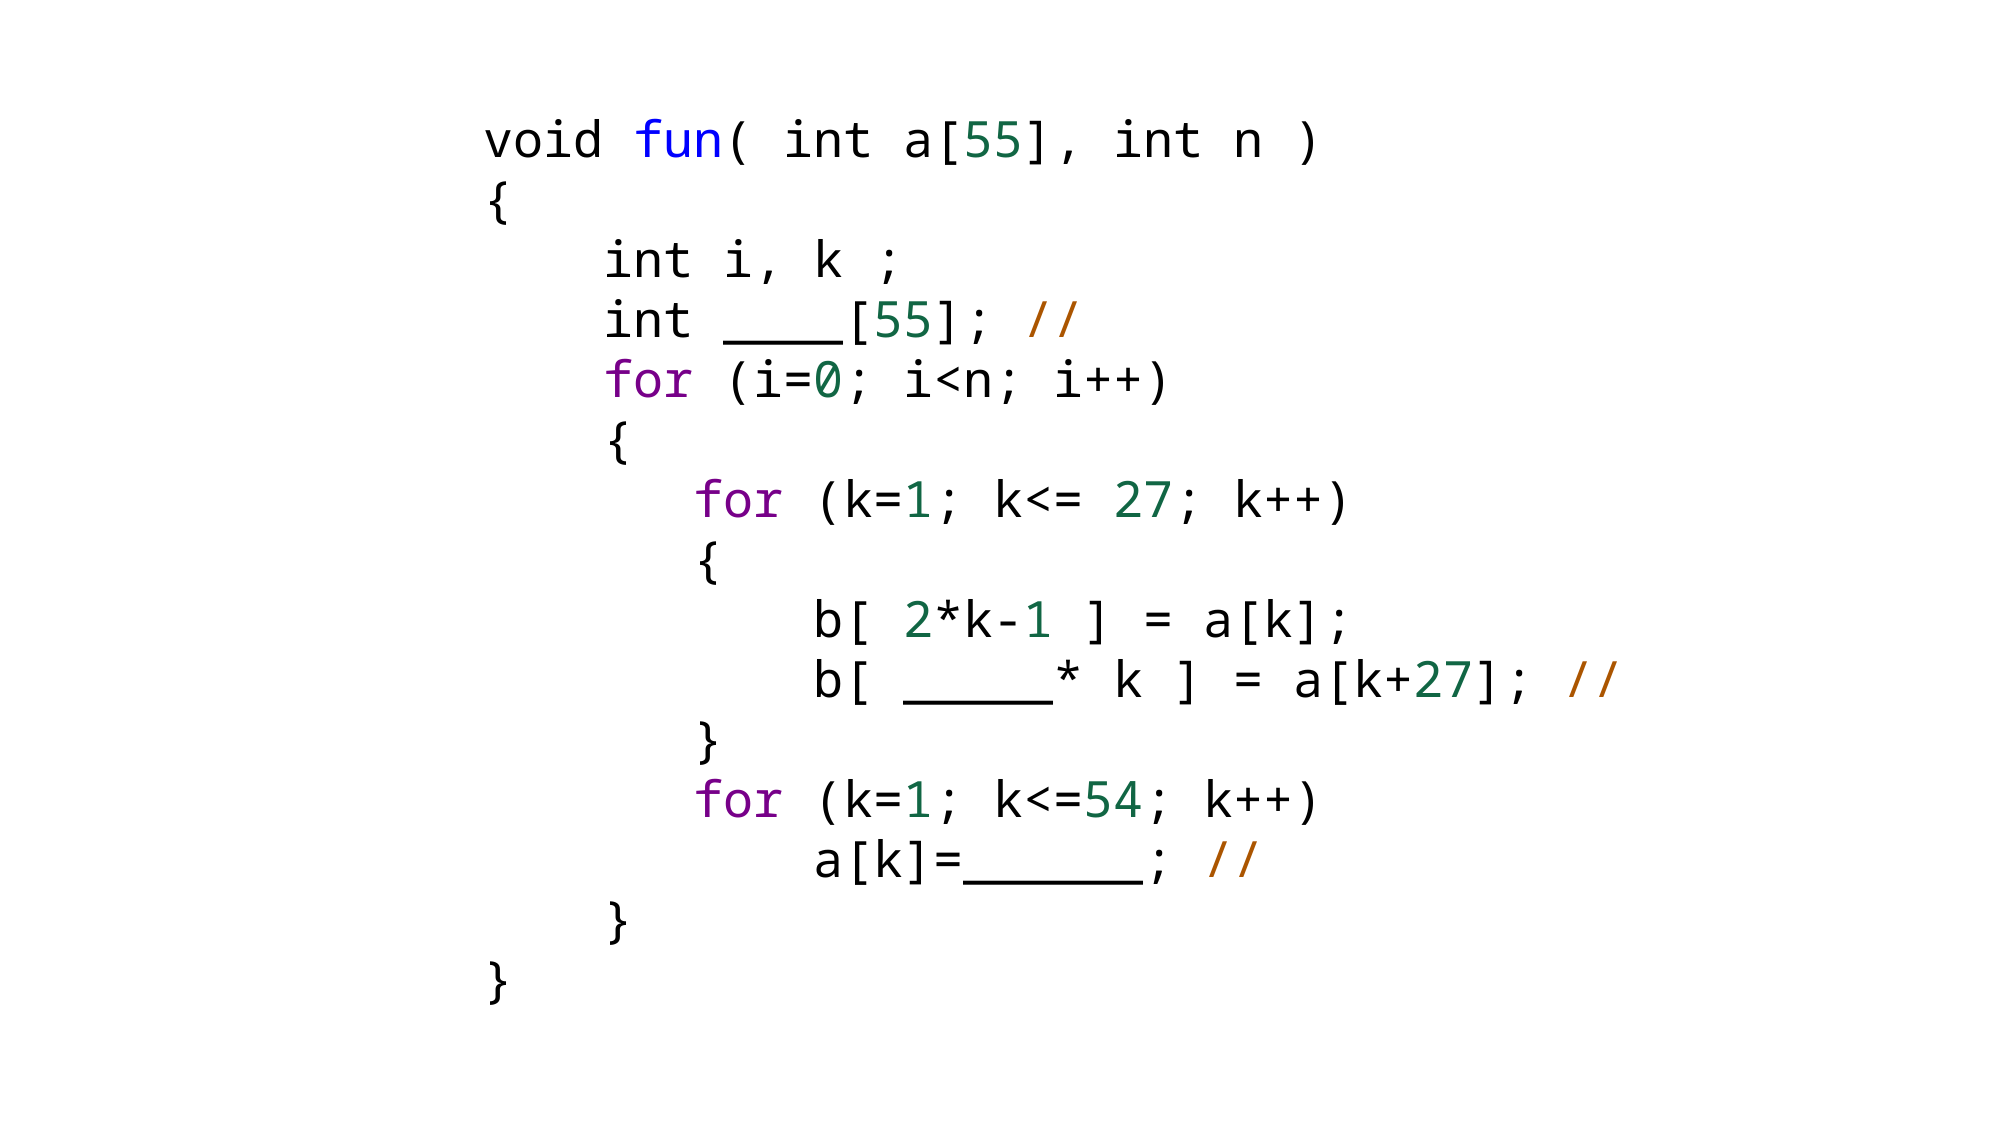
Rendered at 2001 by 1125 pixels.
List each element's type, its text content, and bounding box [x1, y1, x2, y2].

text_box void fun( int a[55], int n ) { int i, k ; int ____[55]; // for (i=0; i<n; i++) { for (k=1; k<= 27; k++) { b[ 2*k‐1 ] = a[k]; b[ _____* k ] = a[k+27]; // } for (k=1; k<=54; k++) a[k]=______; // } } [468, 100, 1691, 1016]
